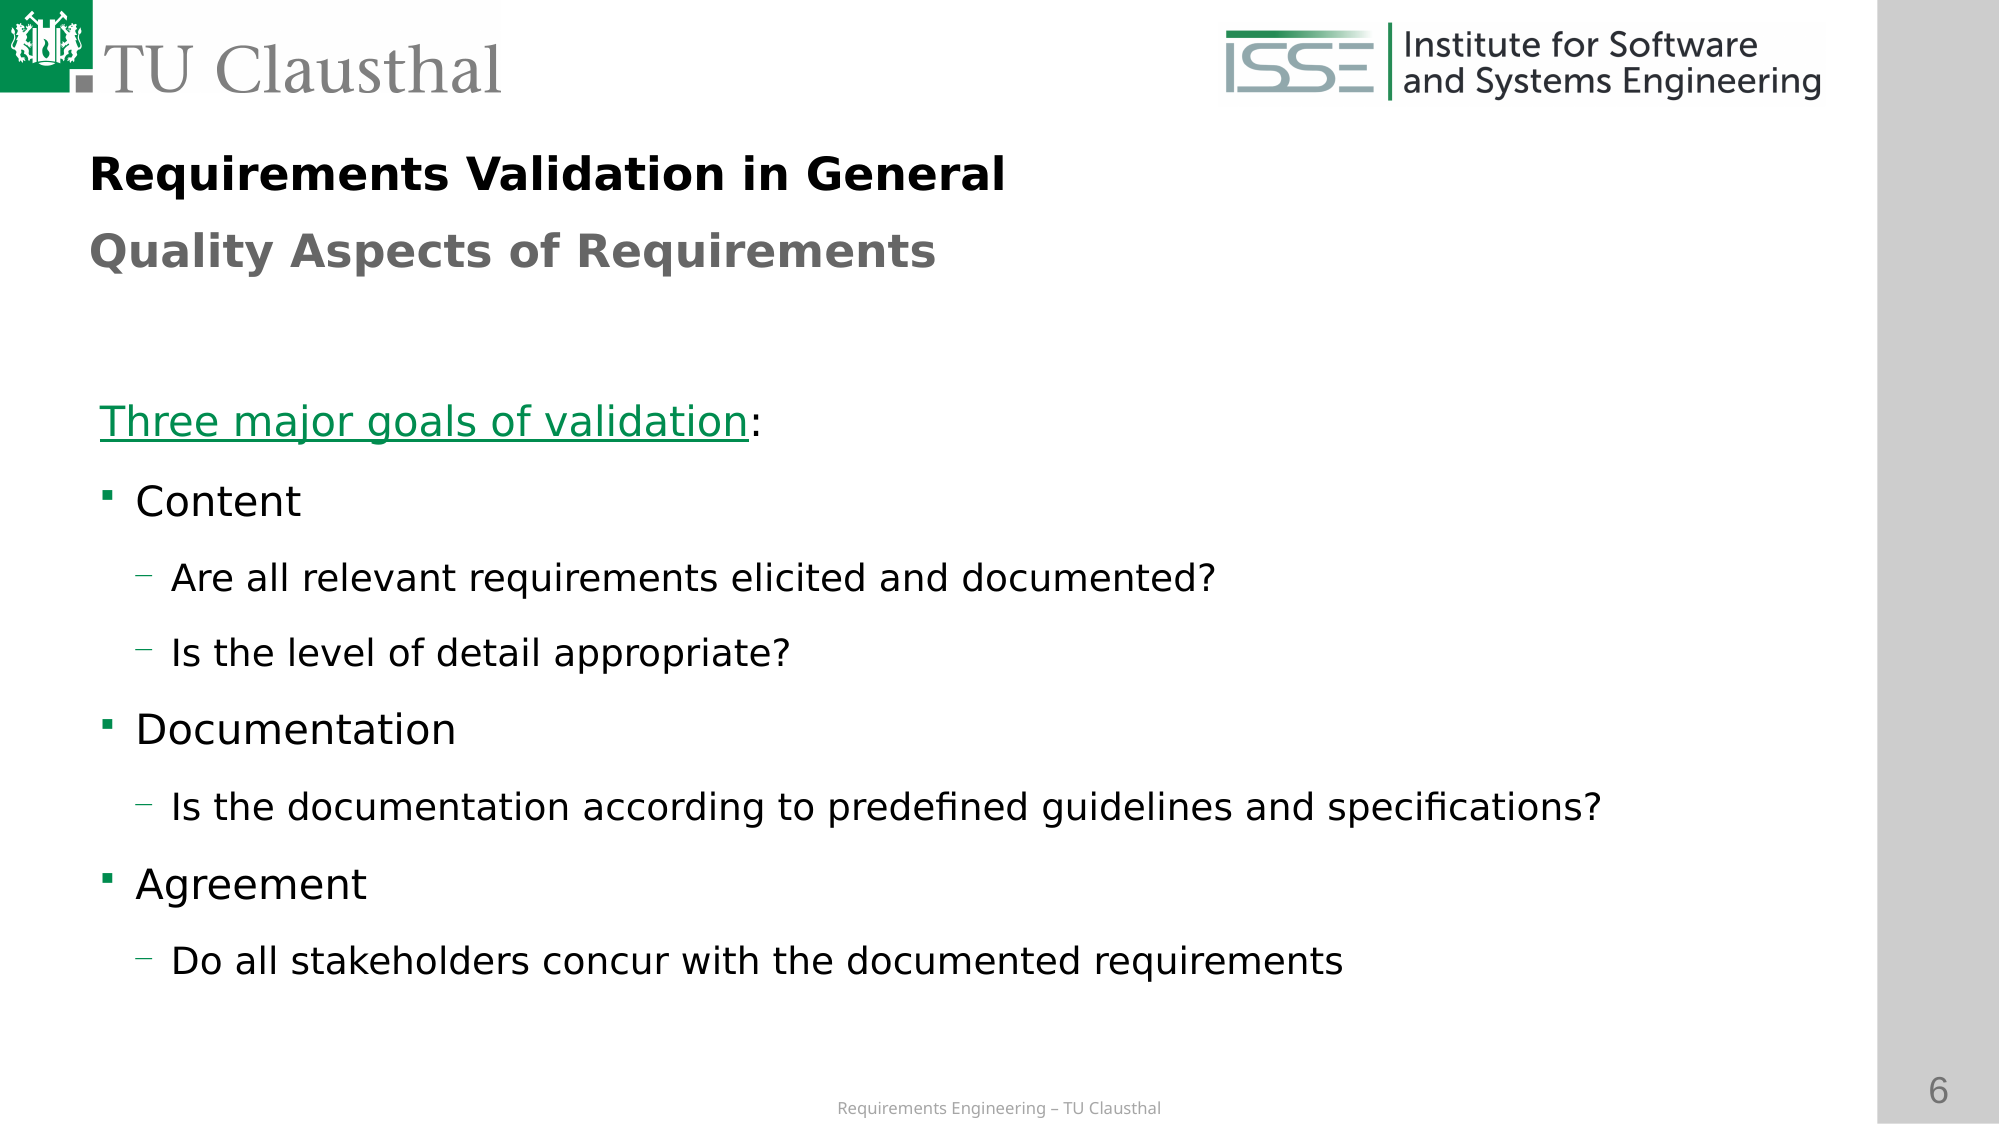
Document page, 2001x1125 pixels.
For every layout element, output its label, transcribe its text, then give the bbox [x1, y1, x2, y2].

text_box [74, 280, 1424, 995]
text_box Requirements Validation in General [88, 118, 1788, 201]
text_box Quality Aspects of Requirements [88, 207, 1788, 290]
picture [1218, 22, 1826, 107]
picture [0, 0, 501, 93]
list Three major goals of validation: Content Are all relevant requirements elicited and documented? Is the level of detail appropriate? Documentation Is the documentation according to predefined guidelines and specifications? Agreement Do all stakeholders concur with the documented requirements [99, 290, 1837, 1087]
